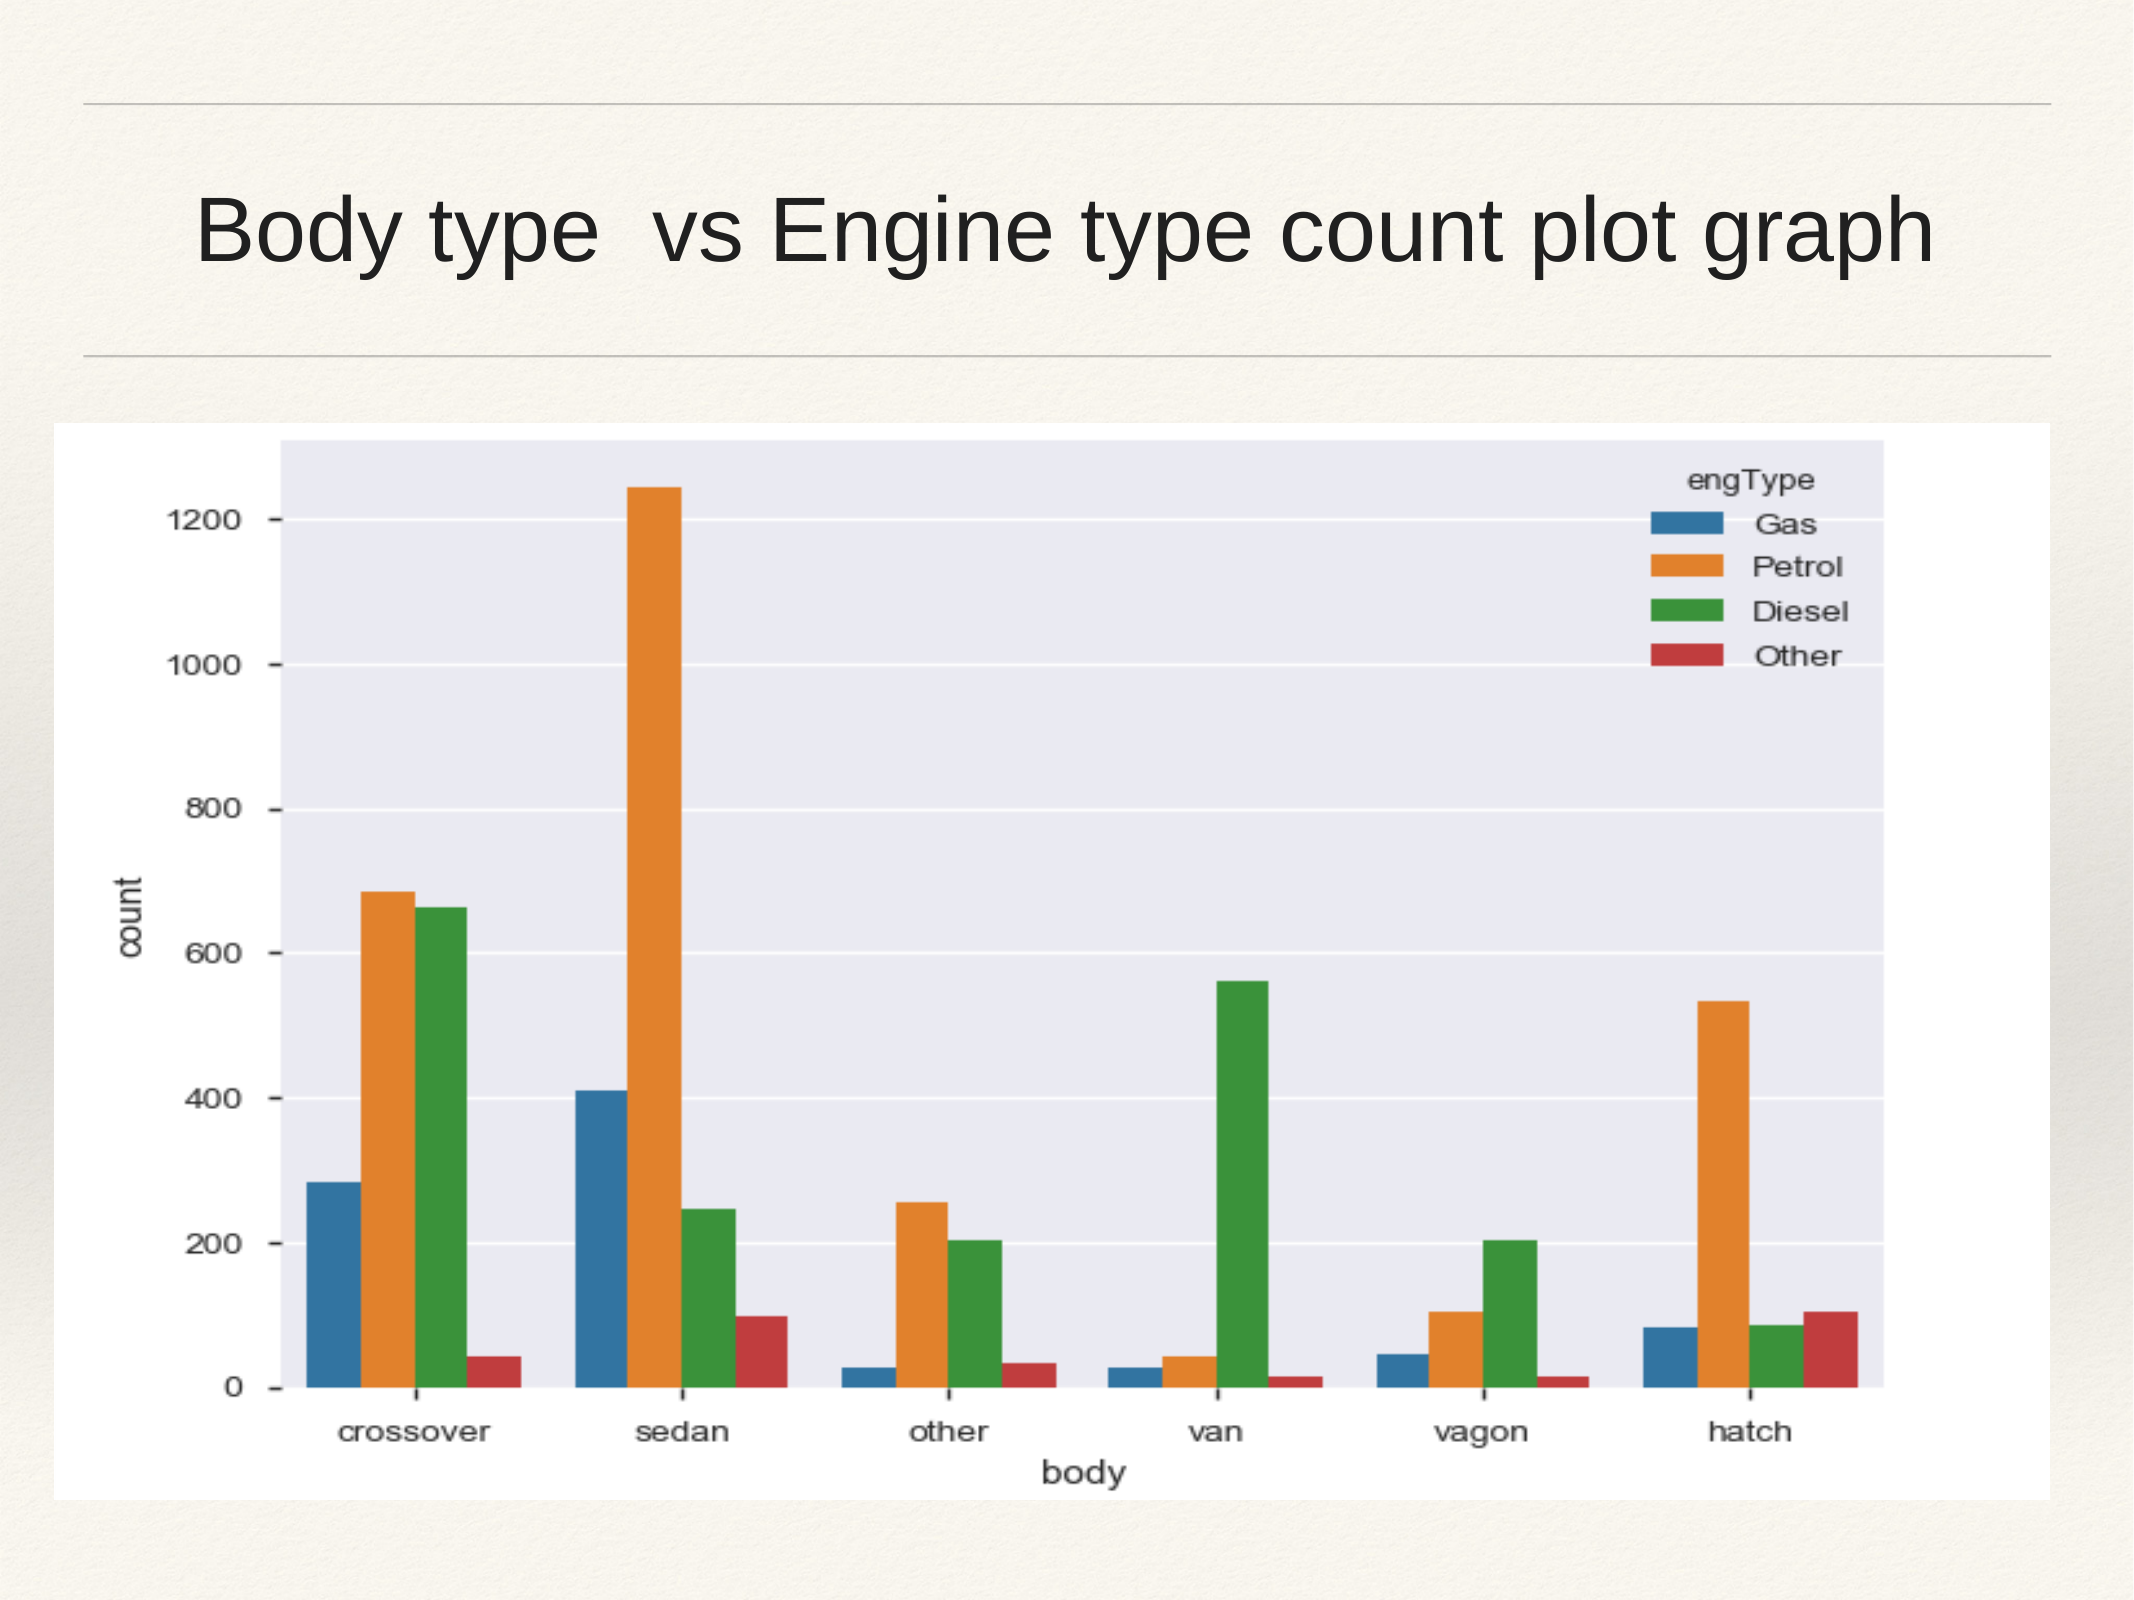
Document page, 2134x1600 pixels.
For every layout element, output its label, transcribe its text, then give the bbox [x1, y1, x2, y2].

title Body type vs Engine type count plot graph [82, 130, 2051, 332]
picture [0, 0, 2134, 1600]
